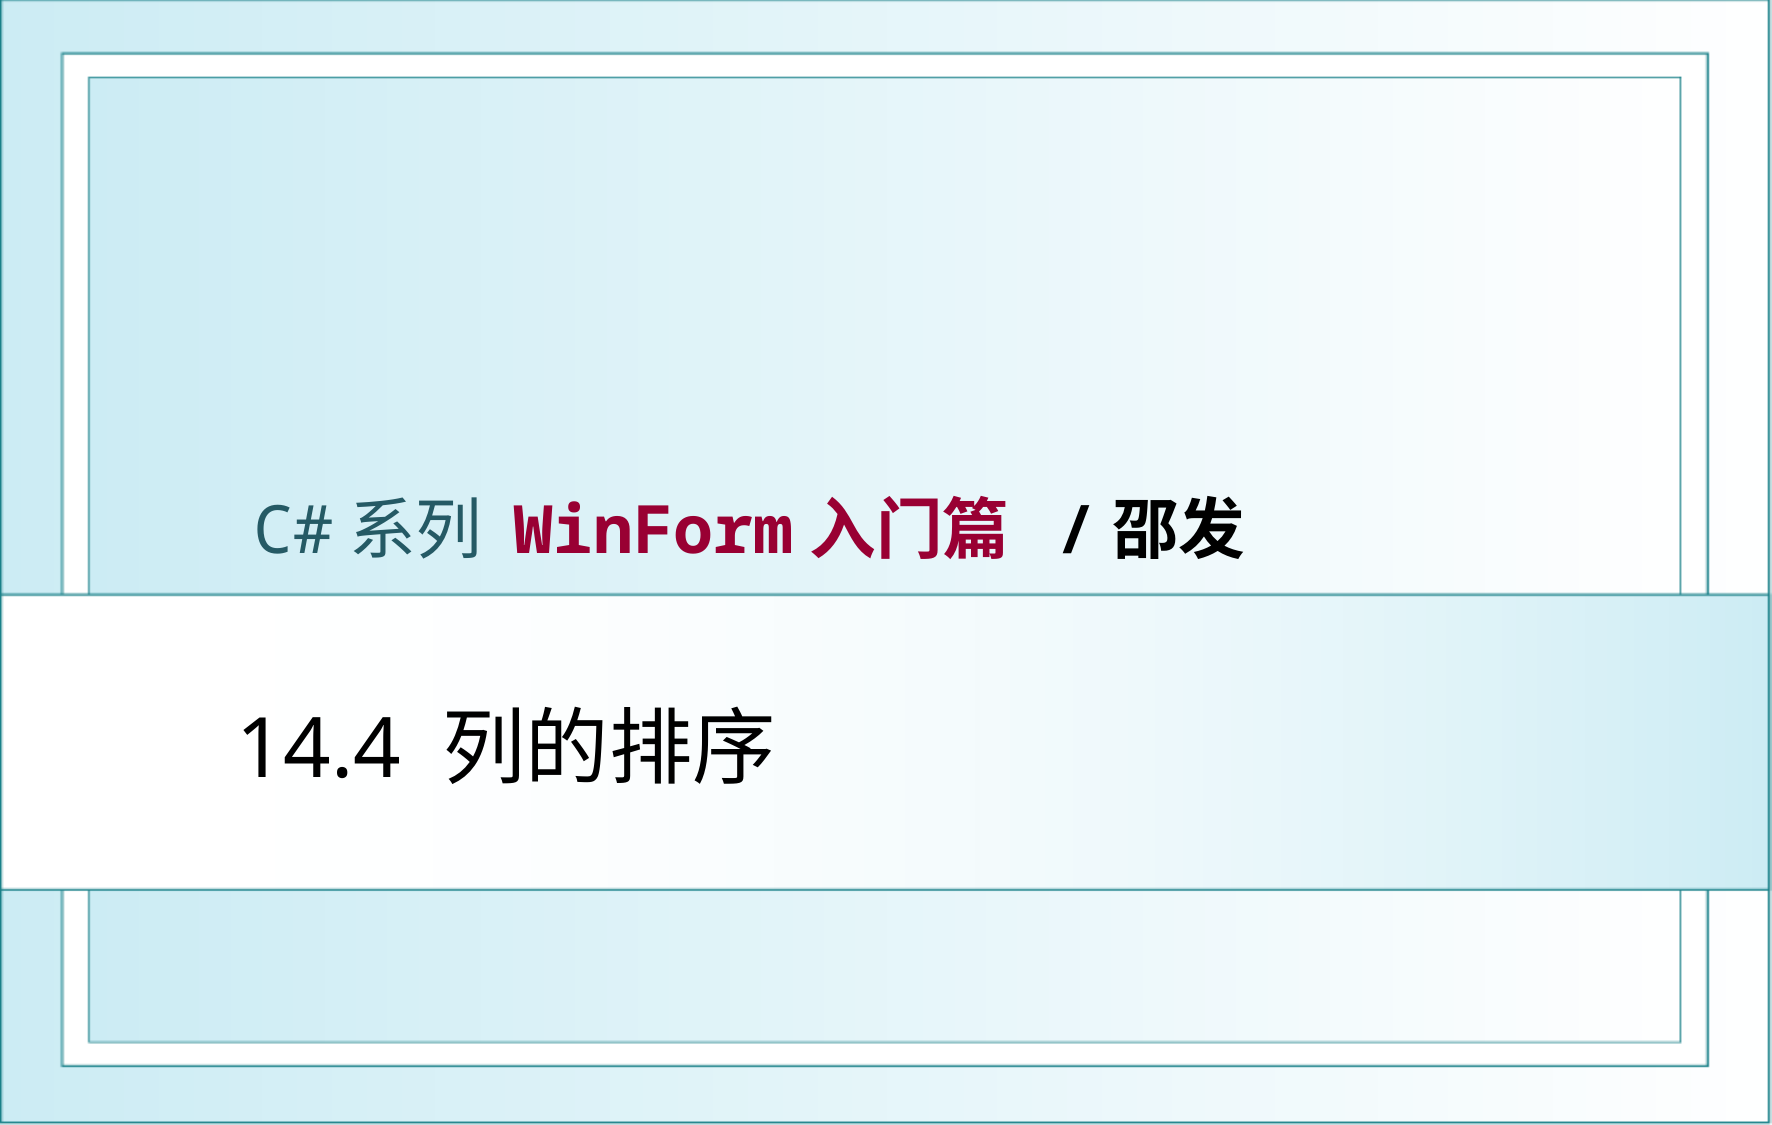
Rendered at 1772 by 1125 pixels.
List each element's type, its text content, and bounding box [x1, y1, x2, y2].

subtitle C#系列 WinForm入门篇 /邵发 [118, 385, 1501, 575]
picture [0, 0, 1772, 1125]
title 14.4 列的排序 [221, 612, 1610, 875]
